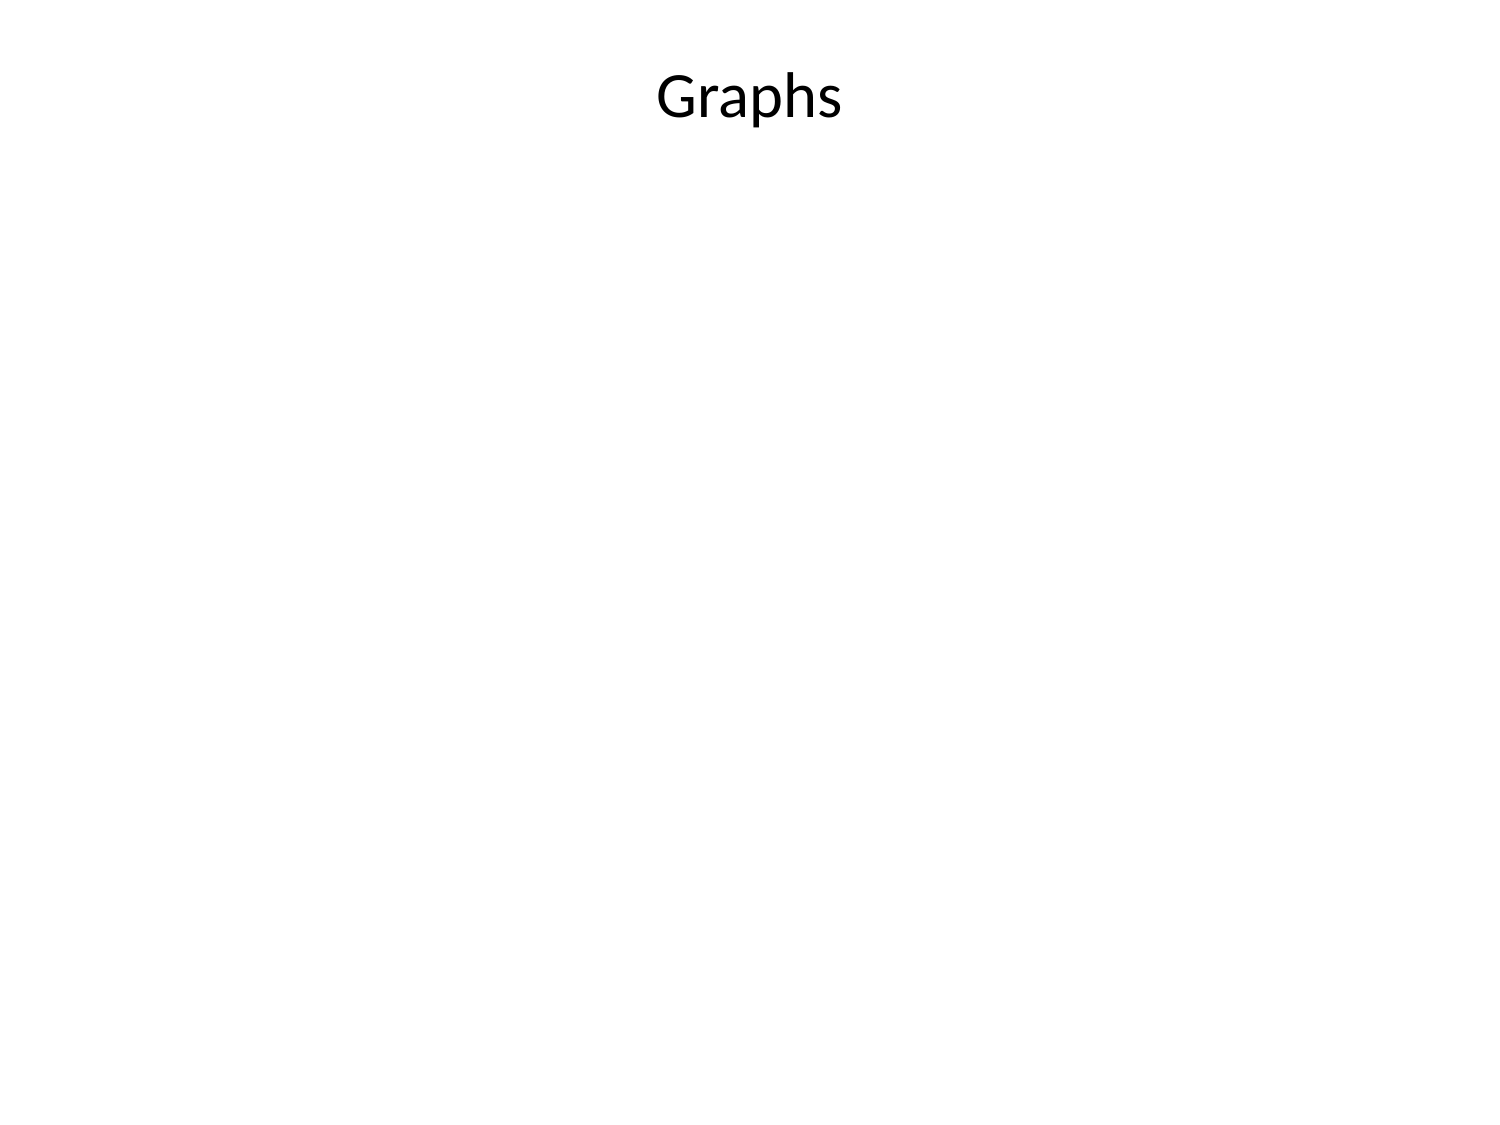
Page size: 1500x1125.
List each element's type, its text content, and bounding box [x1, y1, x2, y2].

title Graphs [75, 45, 1425, 138]
